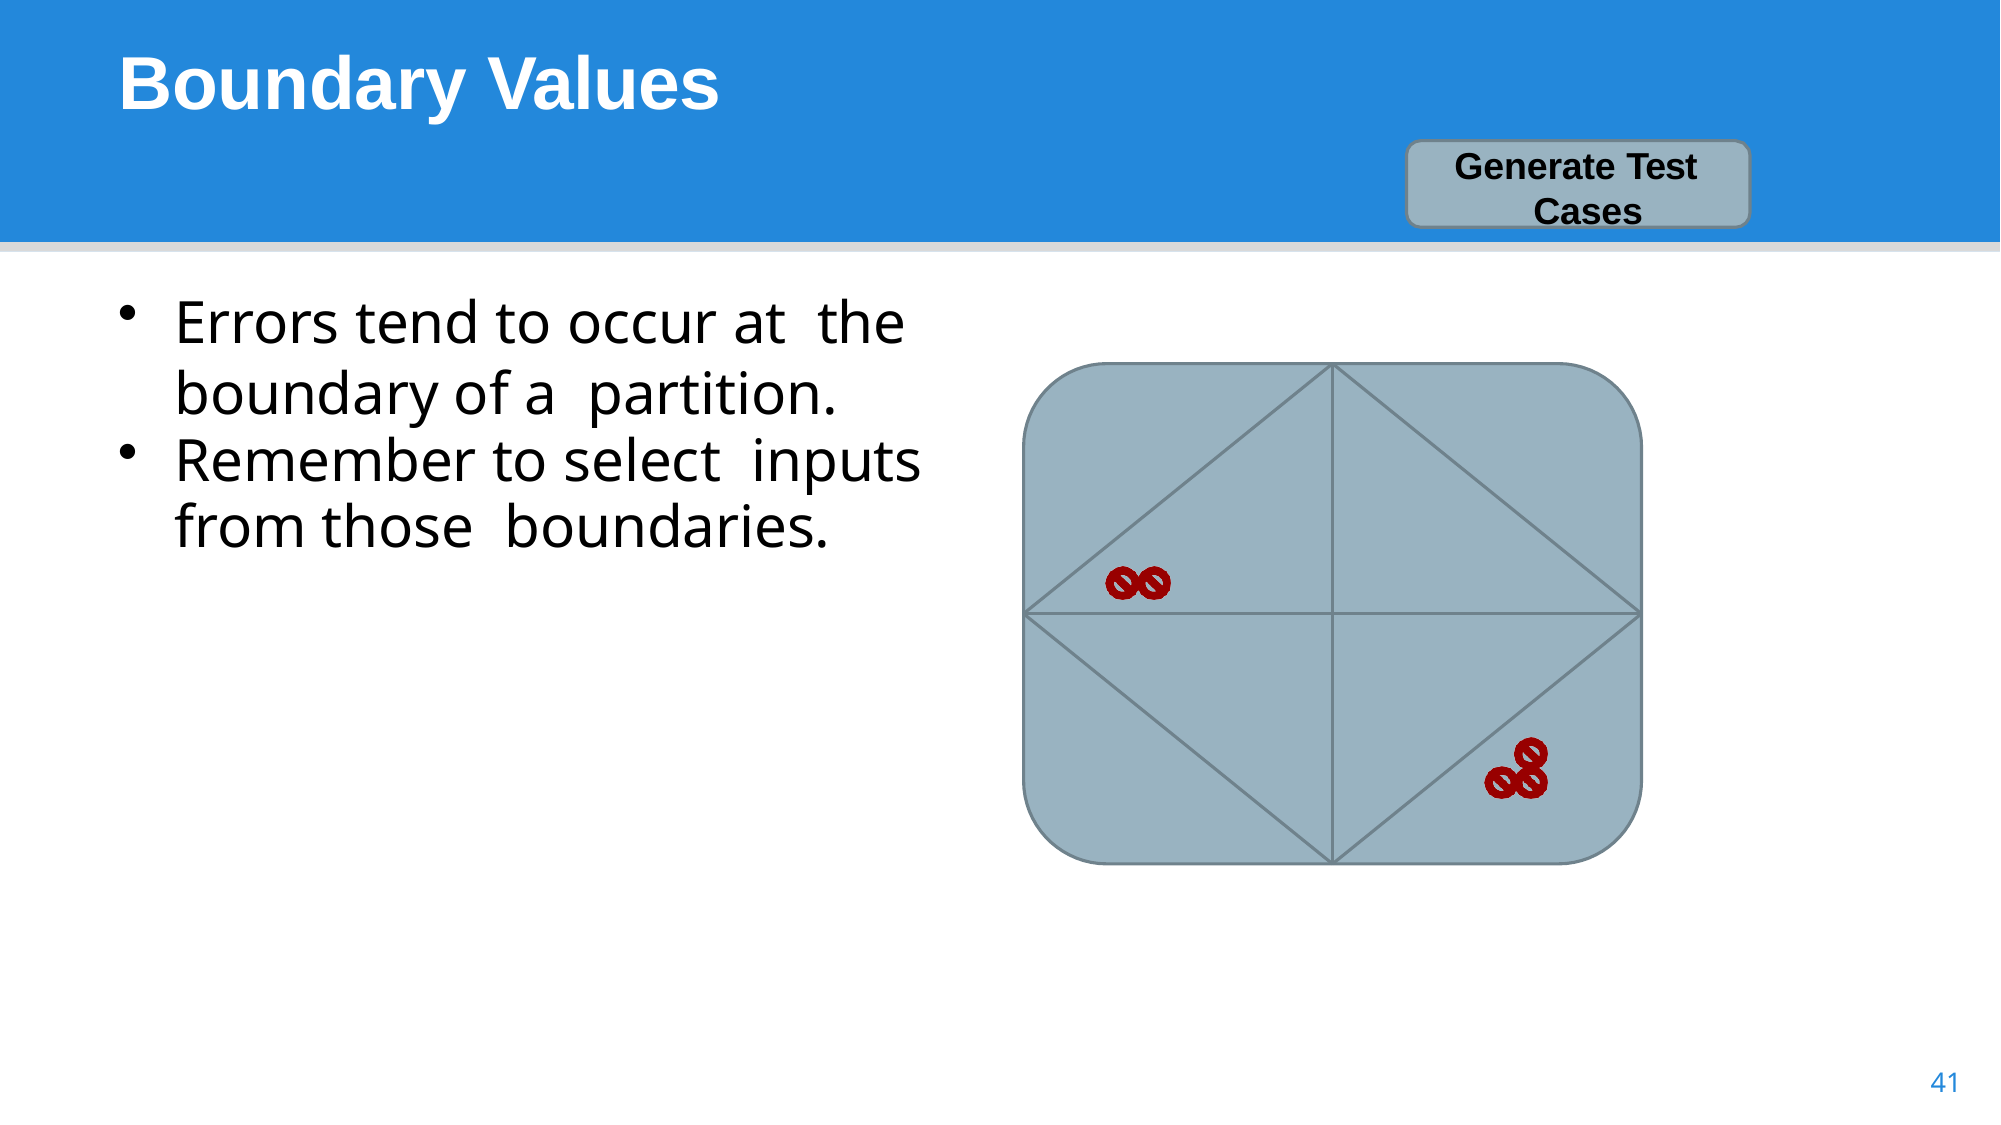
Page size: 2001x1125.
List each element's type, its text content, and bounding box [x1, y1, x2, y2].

slide_number 41 [1924, 1064, 1982, 1125]
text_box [1021, 361, 1644, 866]
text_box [1404, 140, 1752, 231]
title Boundary Values [115, 32, 1884, 223]
list Errors tend to occur at the boundary of a partition. Remember to select inputs from those boundaries. [115, 284, 1012, 635]
